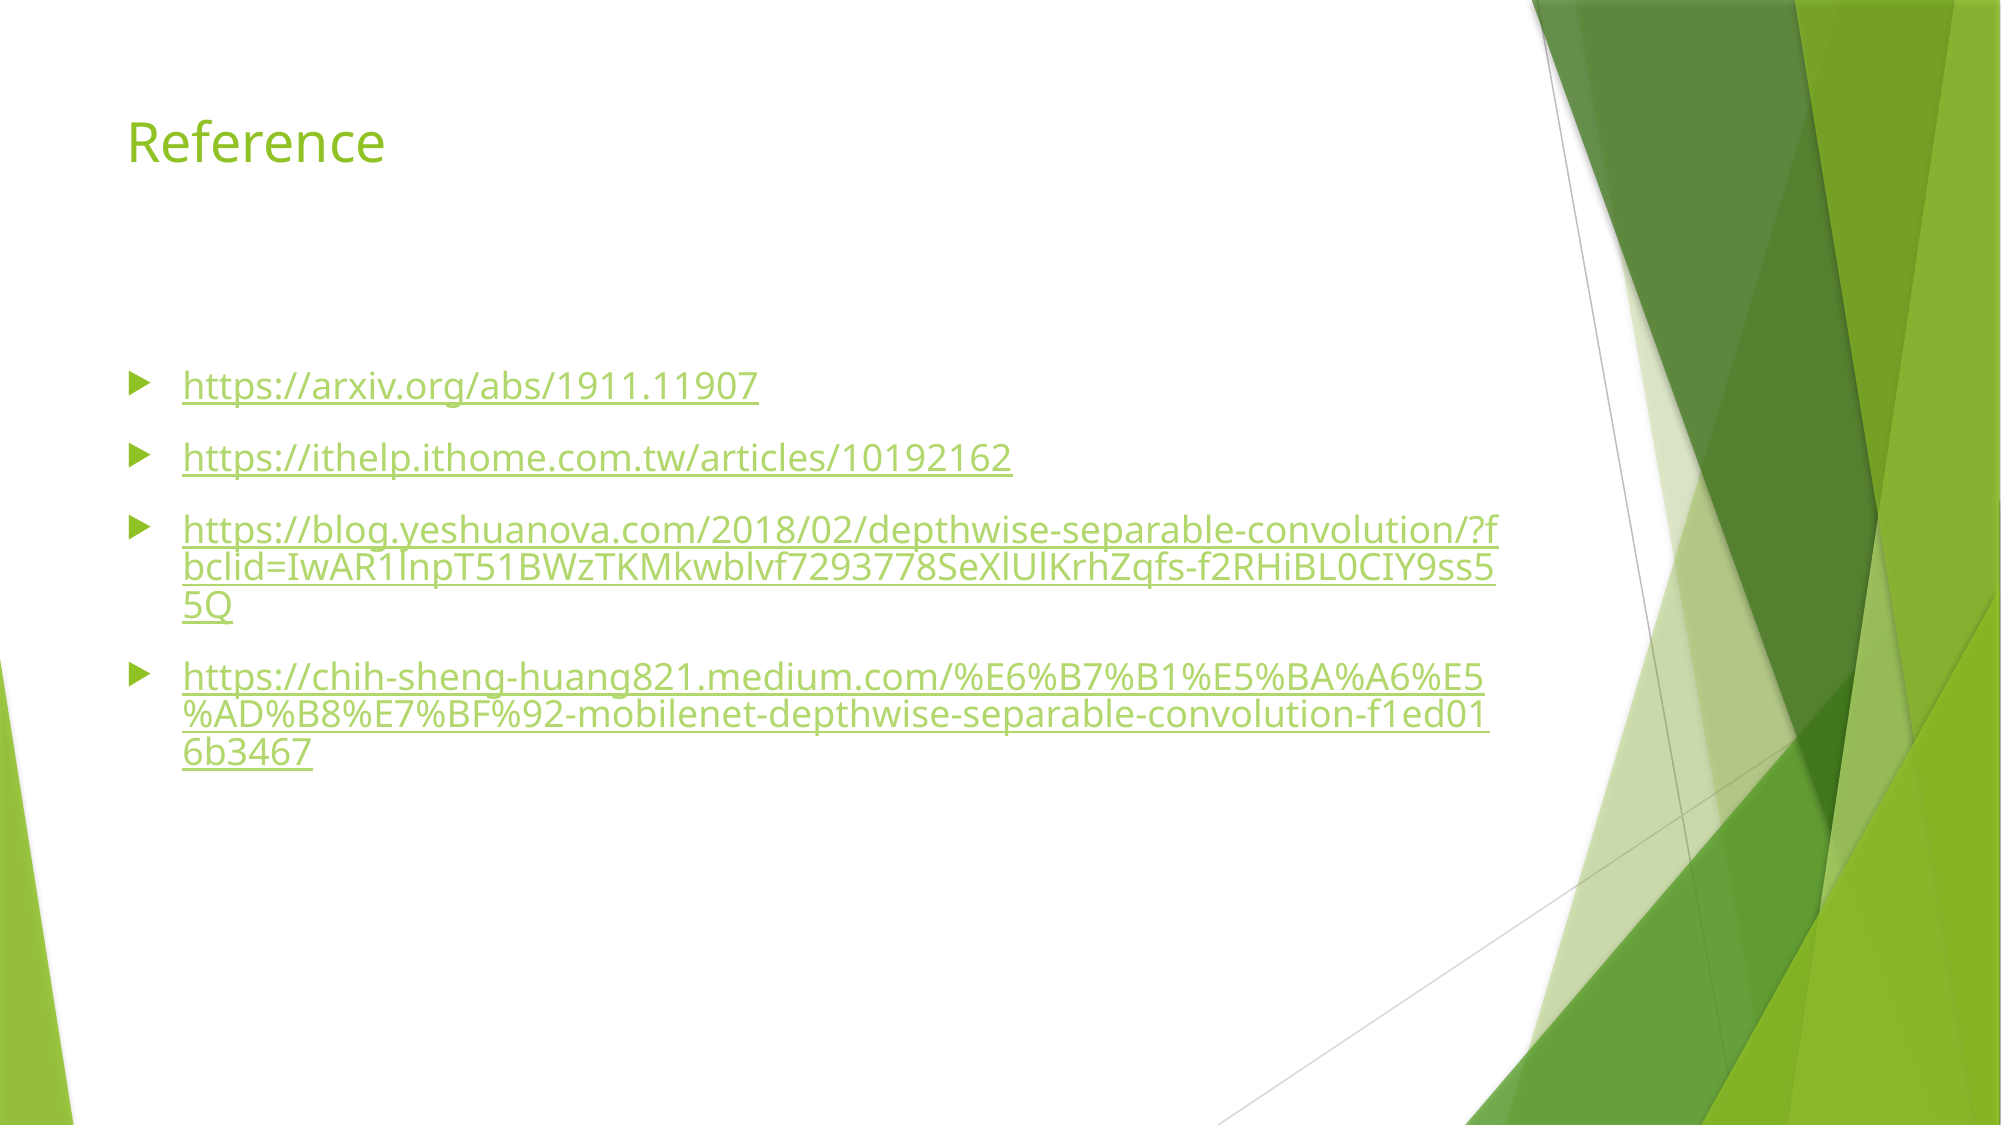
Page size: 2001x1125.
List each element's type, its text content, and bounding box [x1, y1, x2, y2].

list https://arxiv.org/abs/1911.11907 https://ithelp.ithome.com.tw/articles/10192162 https://blog.yeshuanova.com/2018/02/depthwise-separable-convolution/?fbclid=IwAR1lnpT51BWzTKMkwblvf7293778SeXlUlKrhZqfs-f2RHiBL0CIY9ss55Q https://chih-sheng-huang821.medium.com/%E6%B7%B1%E5%BA%A6%E5%AD%B8%E7%BF%92-mobilenet-depthwise-separable-convolution-f1ed016b3467 [111, 354, 1522, 992]
title Reference [111, 99, 1522, 317]
